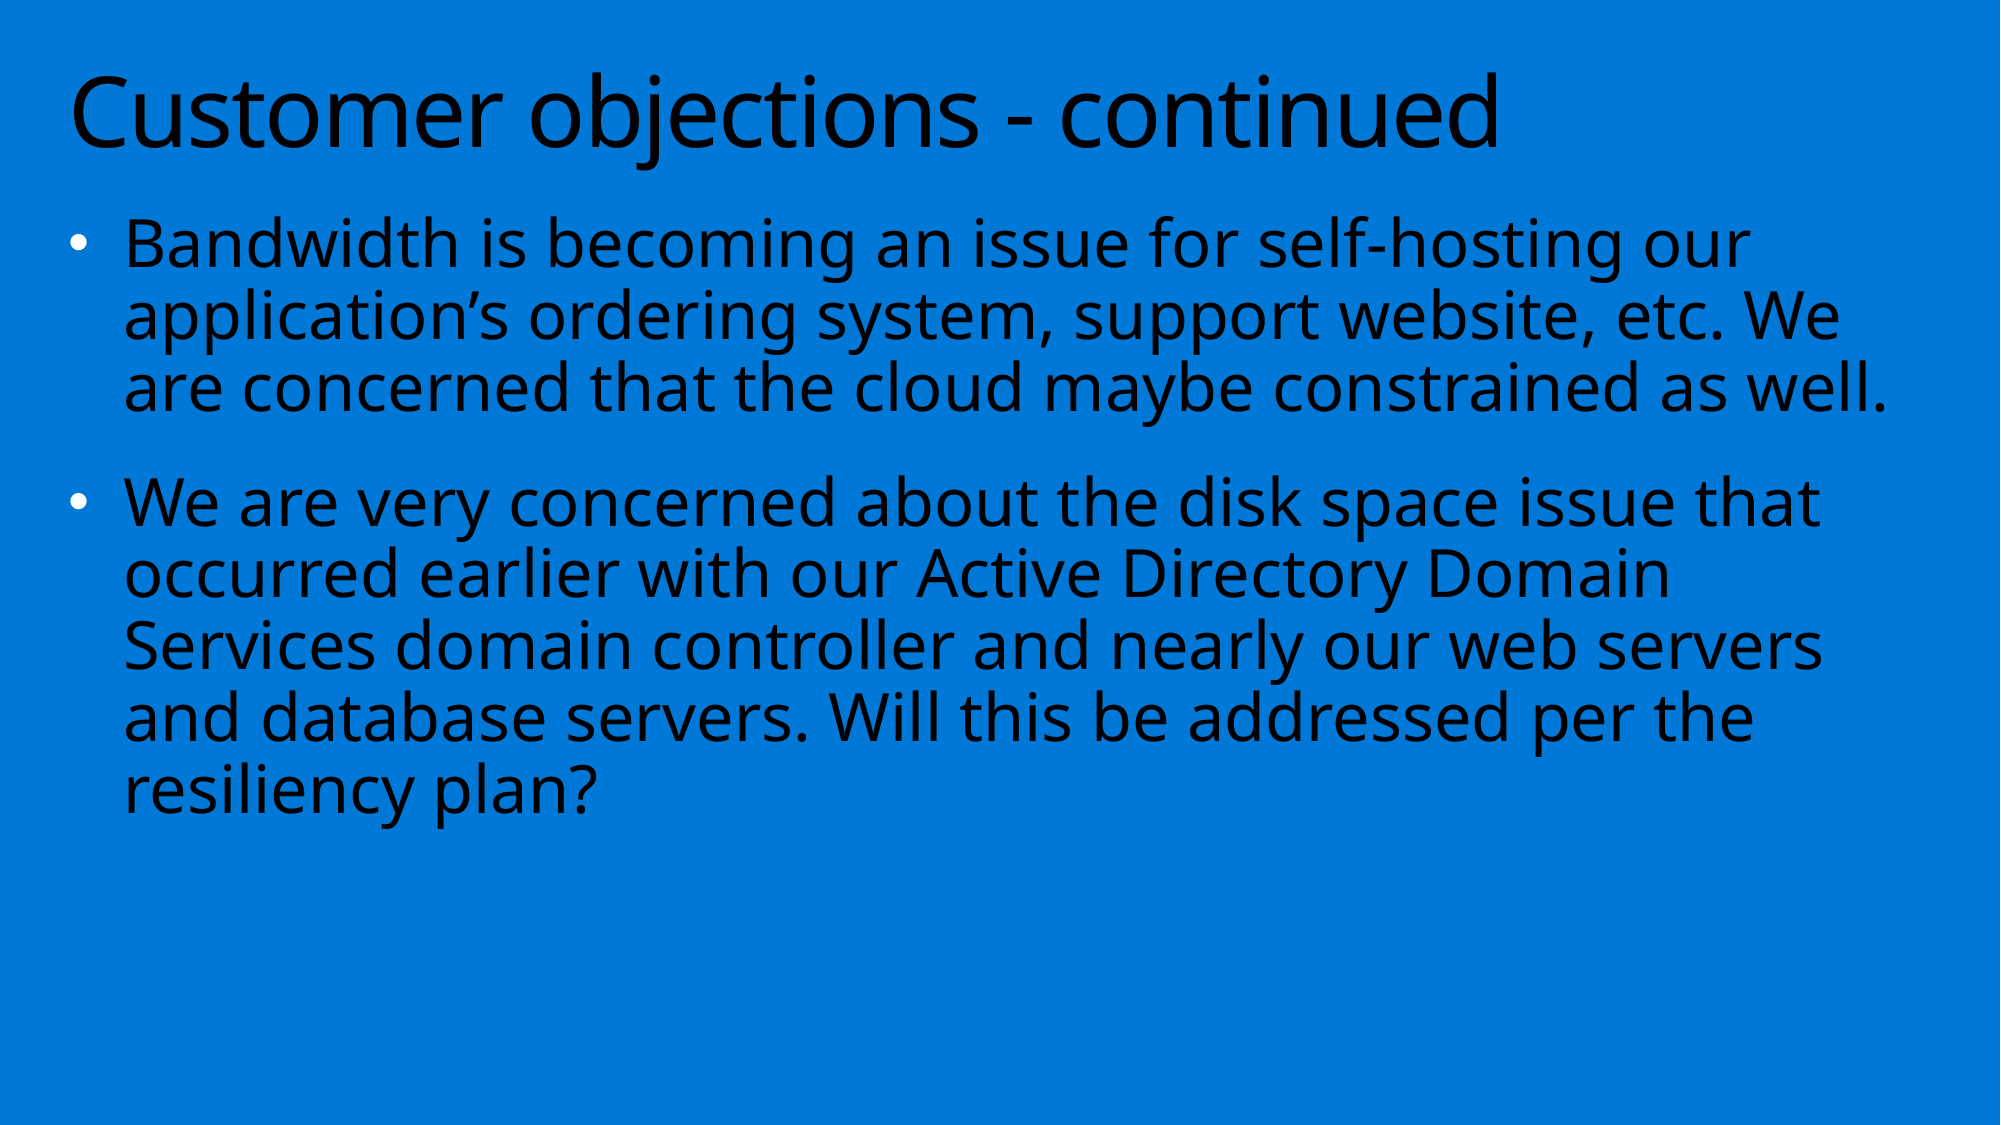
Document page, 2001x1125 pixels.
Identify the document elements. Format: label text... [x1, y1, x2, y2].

list Bandwidth is becoming an issue for self-hosting our application’s ordering system, support website, etc. We are concerned that the cloud maybe constrained as well. We are very concerned about the disk space issue that occurred earlier with our Active Directory Domain Services domain controller and nearly our web servers and database servers. Will this be addressed per the resiliency plan? [44, 196, 1956, 781]
title Customer objections - continued [44, 47, 1957, 196]
